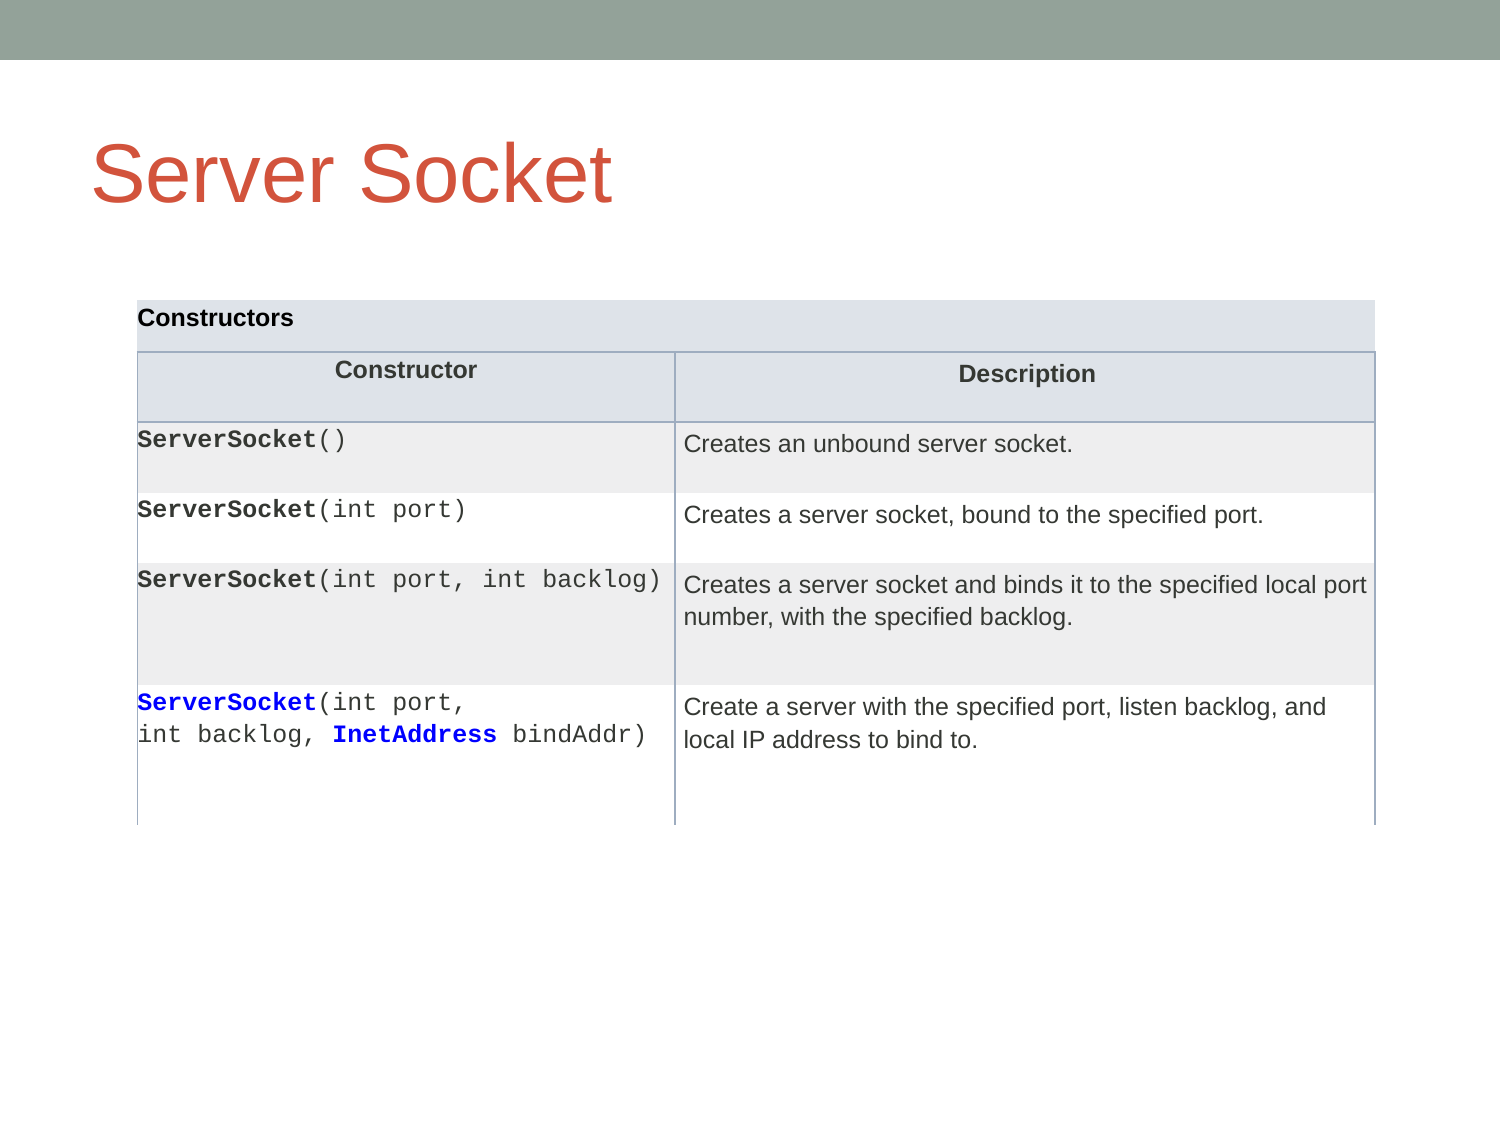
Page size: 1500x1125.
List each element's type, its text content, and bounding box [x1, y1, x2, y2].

title Server Socket [75, 87, 1425, 250]
table_cell Description [676, 353, 1374, 421]
table_cell Creates a server socket, bound to the specified port. [676, 493, 1374, 563]
table_cell Creates a server socket and binds it to the specified local port number, with the specified backlog. [676, 563, 1374, 685]
table_cell Creates an unbound server socket. [676, 423, 1374, 493]
table_cell Create a server with the specified port, listen backlog, and local IP address to bind to. [676, 685, 1374, 825]
table_header Constructors [137, 300, 1375, 351]
table_cell ServerSocket(int port, int backlog) [138, 563, 674, 685]
table_cell ServerSocket(int port, int backlog, InetAddress bindAddr) [138, 685, 674, 825]
table_cell ServerSocket() [138, 423, 674, 493]
table_cell ServerSocket(int port) [138, 493, 674, 563]
table_cell Constructor [138, 353, 674, 421]
